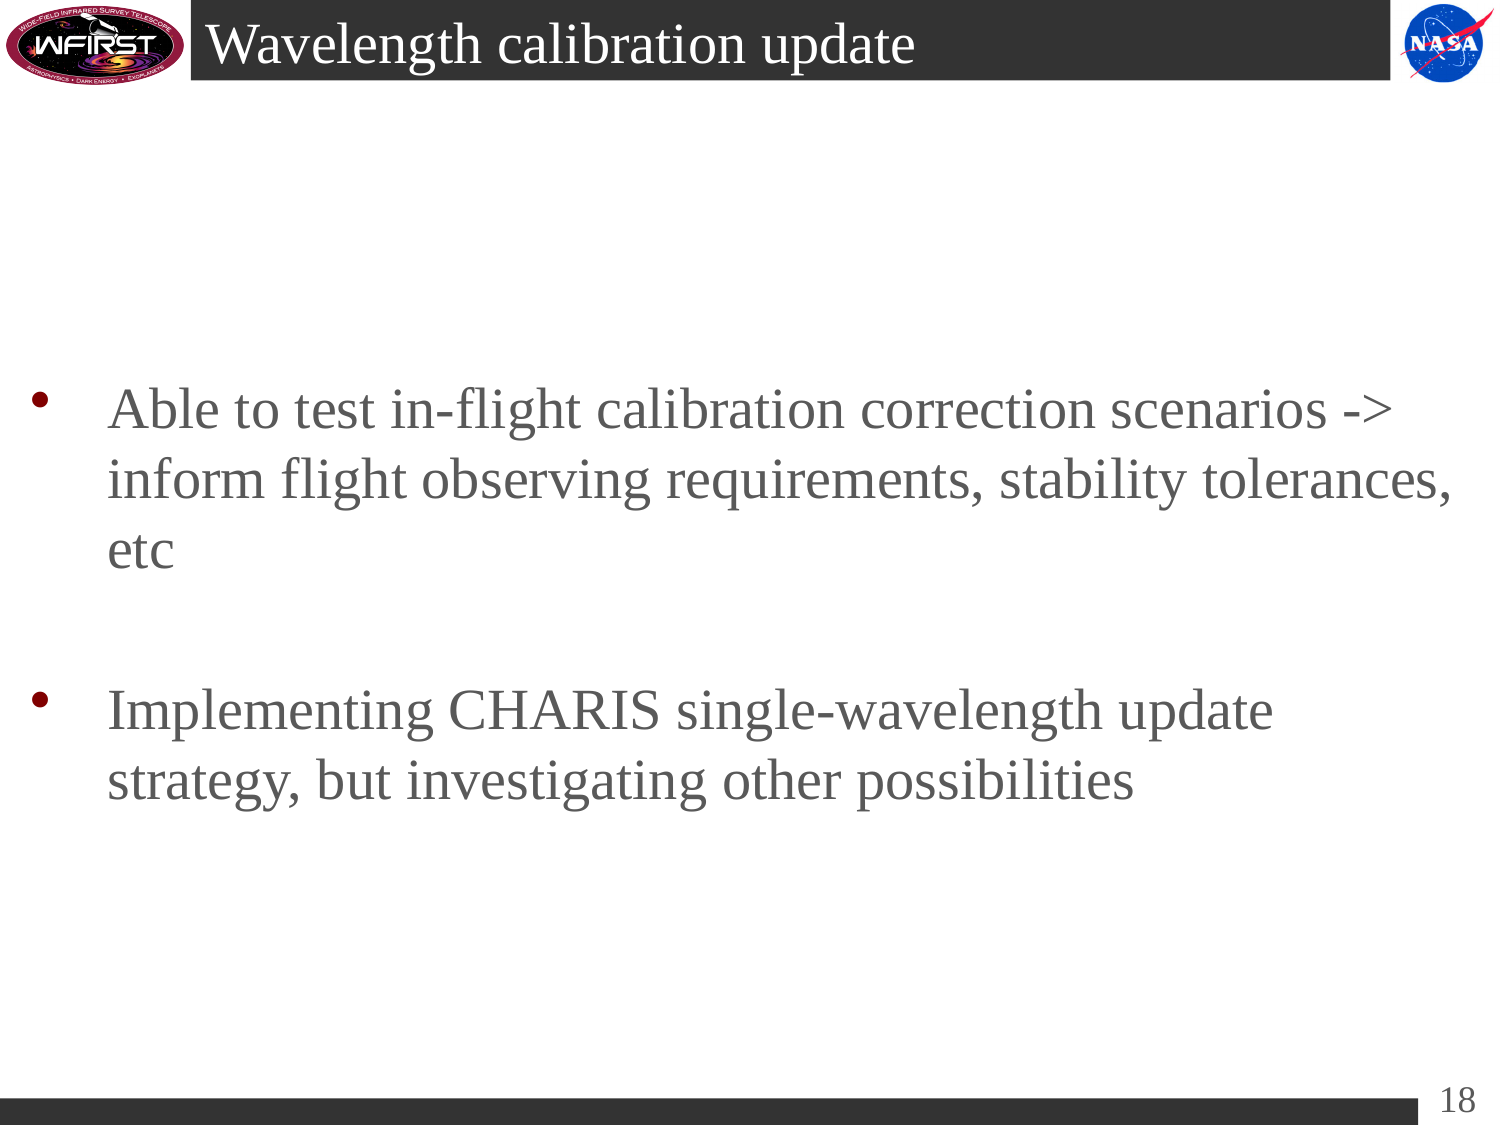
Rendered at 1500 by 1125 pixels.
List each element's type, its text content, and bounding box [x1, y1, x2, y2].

title Wavelength calibration update [190, 0, 1391, 81]
list Able to test in-flight calibration correction scenarios -> inform flight observing requirements, stability tolerances, etc Implementing CHARIS single-wavelength update strategy, but investigating other possibilities [17, 103, 1487, 1078]
picture [1394, 3, 1500, 83]
picture [1, 0, 191, 89]
